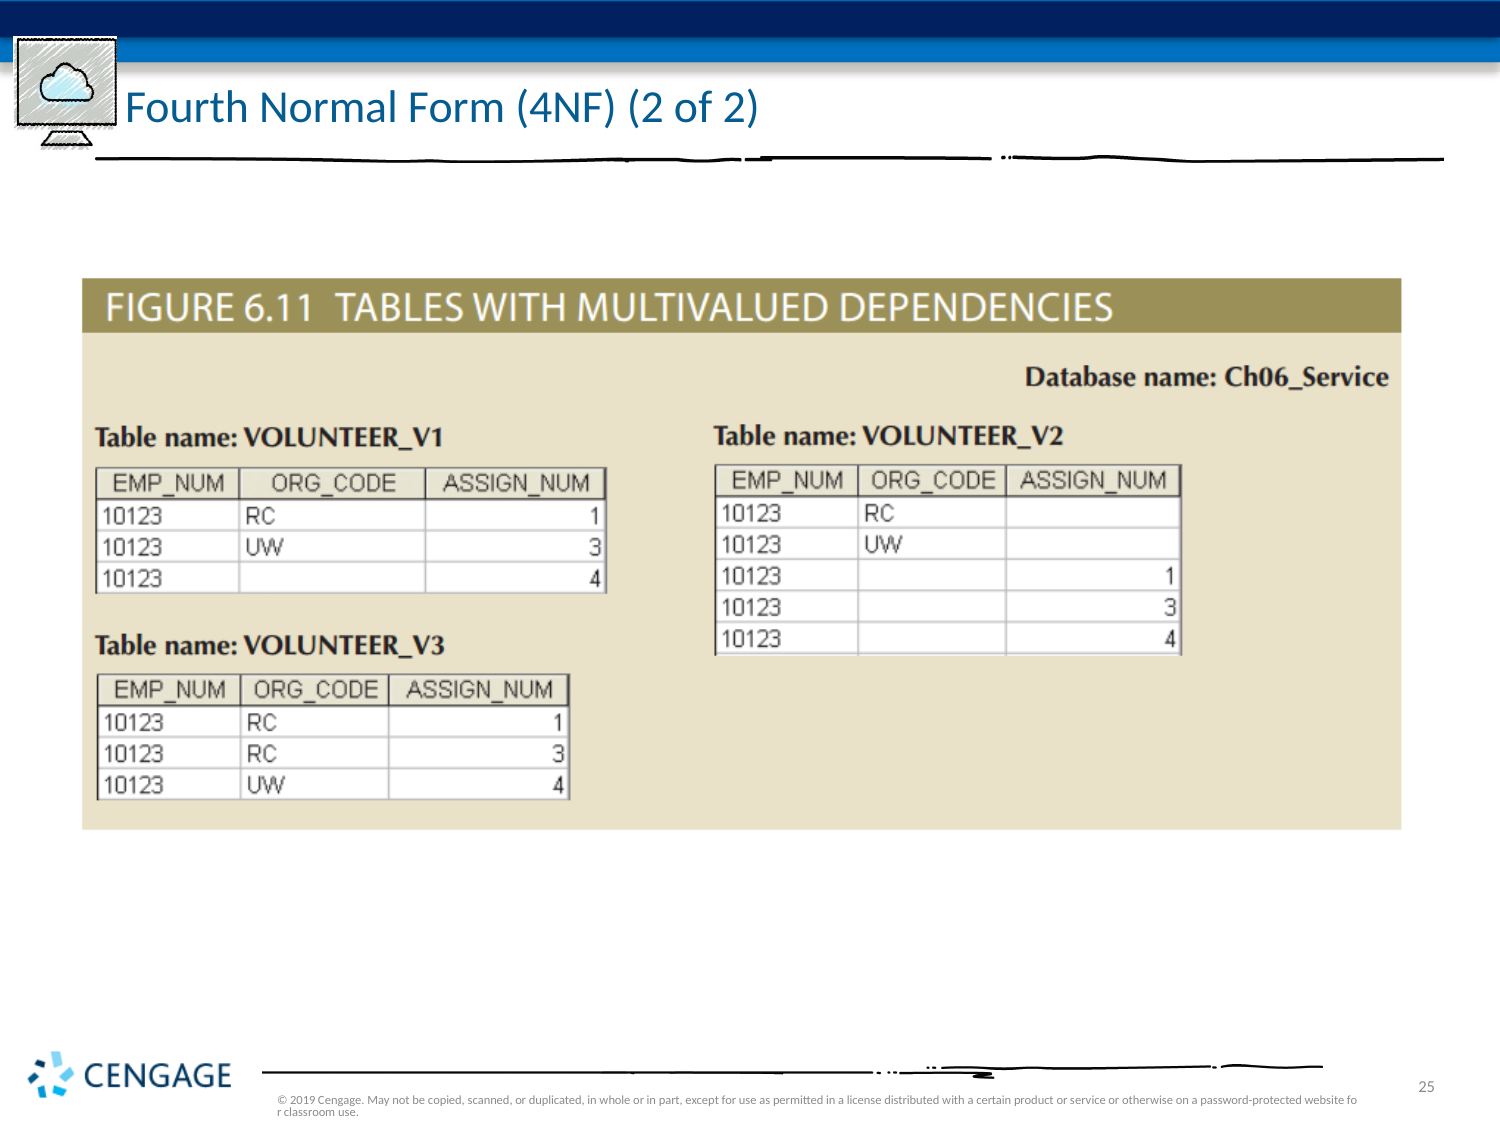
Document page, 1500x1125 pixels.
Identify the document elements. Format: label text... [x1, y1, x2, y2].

picture [95, 155, 1444, 163]
picture [262, 1064, 1323, 1079]
footer © 2019 Cengage. May not be copied, scanned, or duplicated, in whole or in part, except for use as permitted in a license distributed with a certain product or service or otherwise on a password-protected website for classroom use. [262, 1079, 1375, 1120]
picture [13, 36, 117, 151]
picture [7, 1037, 244, 1111]
title Fourth Normal Form (4NF) (2 of 2) [125, 84, 1442, 132]
picture [74, 274, 1409, 836]
